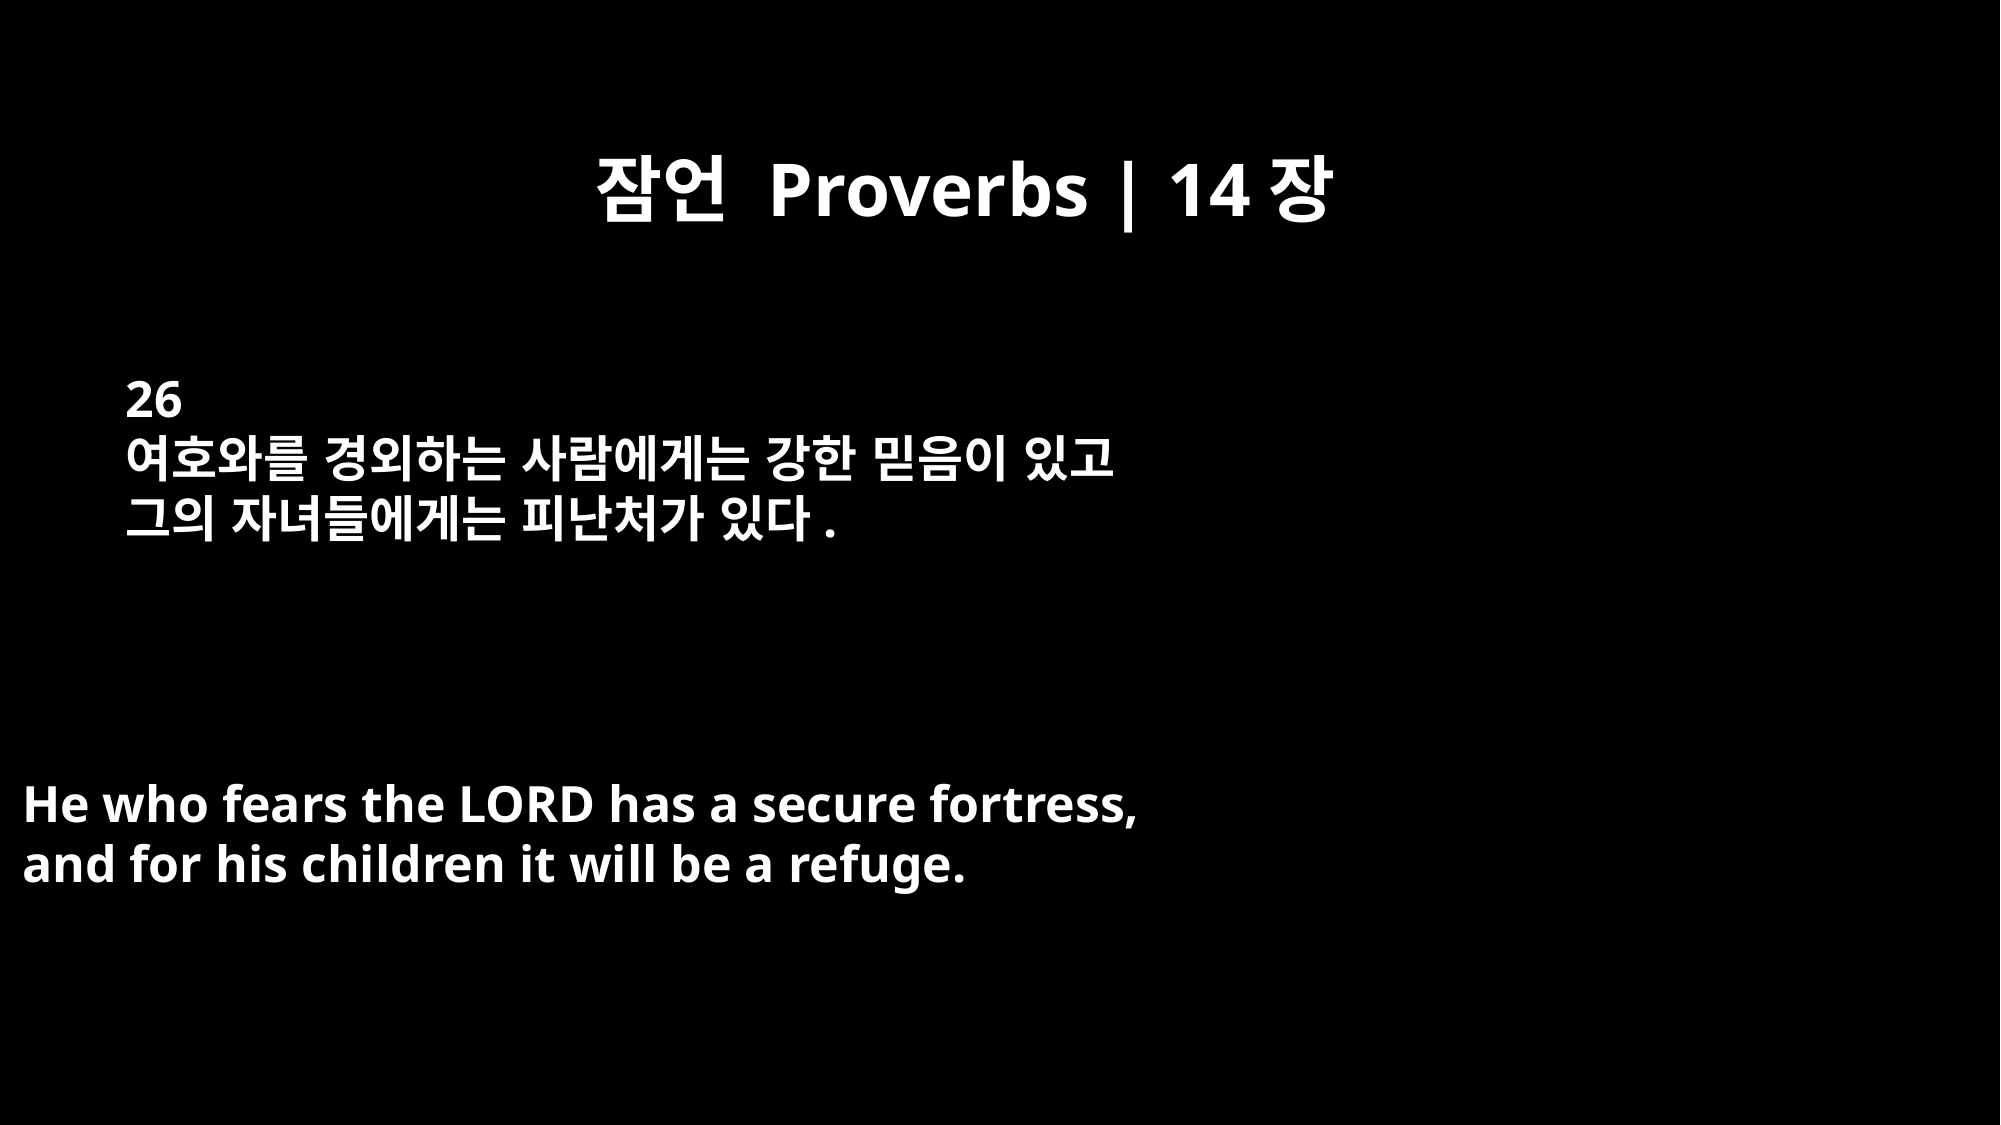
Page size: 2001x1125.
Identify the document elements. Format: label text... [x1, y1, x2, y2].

text_box 26 여호와를 경외하는 사람에게는 강한 믿음이 있고 그의 자녀들에게는 피난처가 있다. [110, 359, 1131, 555]
text_box 잠언 Proverbs | 14장 [580, 136, 1352, 239]
text_box He who fears the LORD has a secure fortress, and for his children it will be a refuge. [7, 764, 1155, 900]
